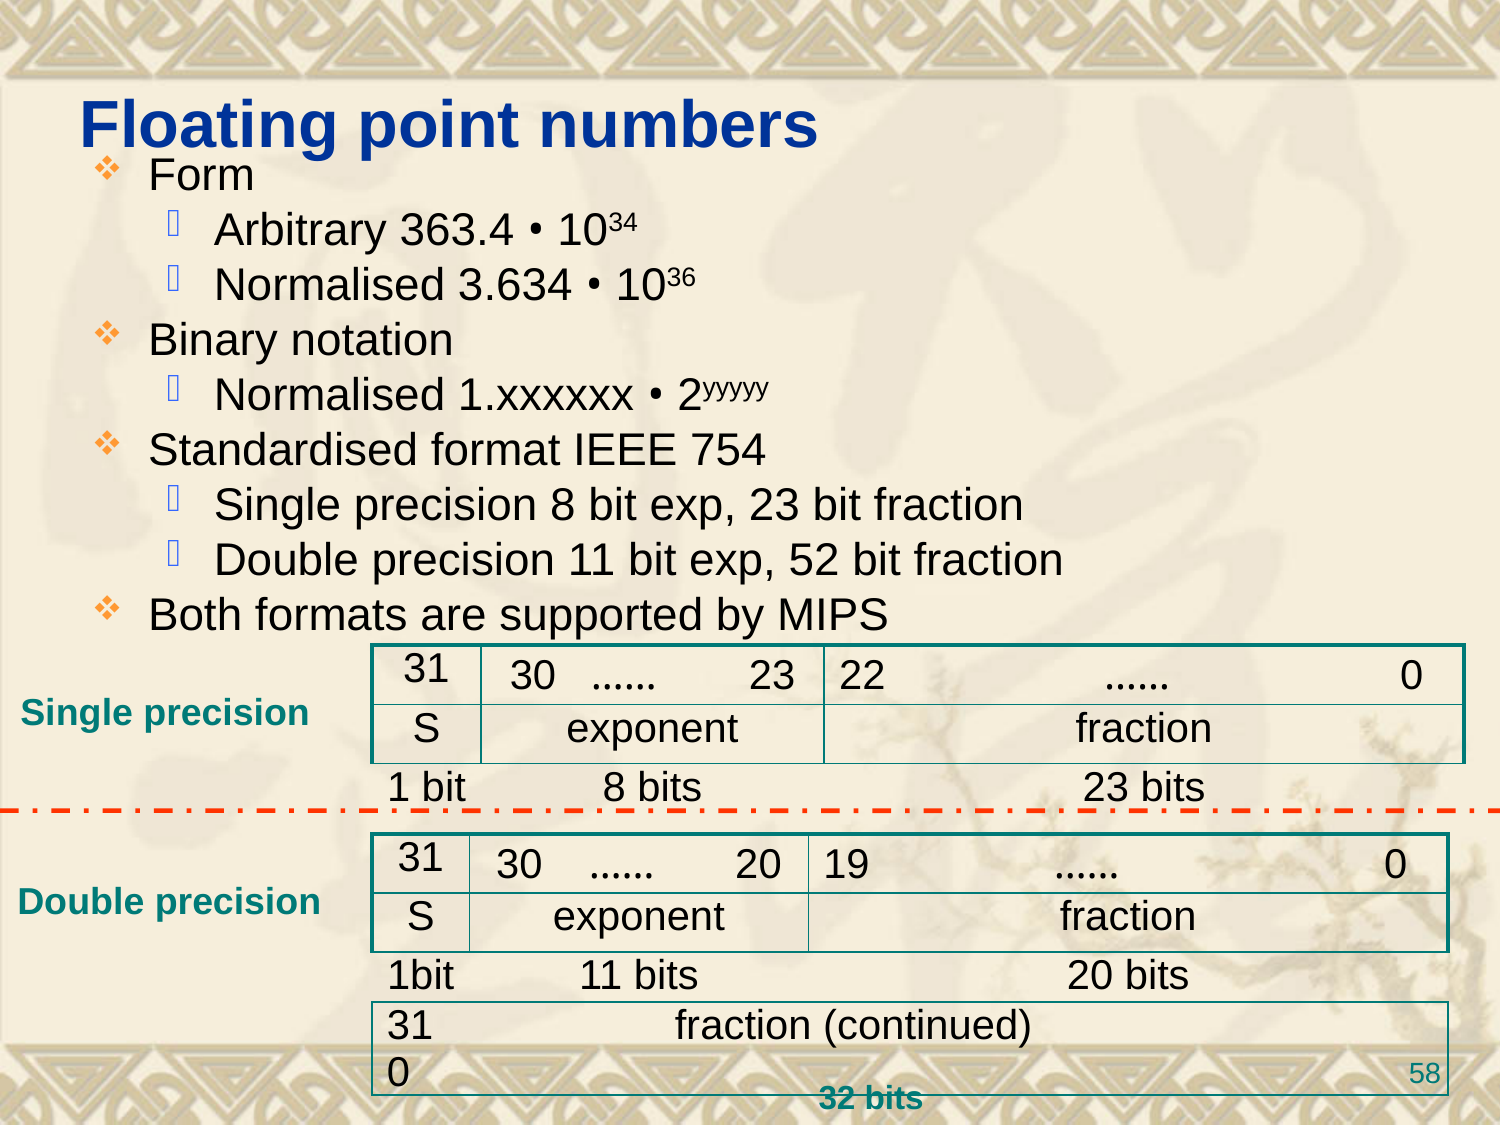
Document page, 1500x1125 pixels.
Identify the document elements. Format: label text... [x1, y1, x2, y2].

slide_number 58 [1080, 1046, 1457, 1125]
table_header 31 [374, 836, 469, 892]
title Floating point numbers [64, 78, 1466, 163]
table_cell 1 bit [372, 764, 481, 822]
table_cell S [374, 894, 469, 951]
table_cell 31 fraction (continued) 0 [373, 1003, 1447, 1094]
table_header 19 …… 0 [809, 836, 1446, 892]
list Form Arbitrary 363.4 • 1034 Normalised 3.634 • 1036 Binary notation Normalised 1.xxxxxx • 2yyyyy Standardised format IEEE 754 Single precision 8 bit exp, 23 bit fraction Double precision 11 bit exp, 52 bit fraction Both formats are supported by MIPS [76, 137, 1452, 681]
picture [0, 0, 1500, 1125]
table_cell 11 bits [469, 953, 809, 1001]
table_header 22 …… 0 [825, 647, 1462, 704]
table_cell fraction [825, 705, 1462, 763]
table_cell 20 bits [809, 953, 1448, 1001]
table_cell 23 bits [824, 764, 1464, 822]
text_box 32 bits [803, 1069, 939, 1124]
table_cell exponent [482, 705, 823, 763]
table_cell 1bit [372, 953, 469, 1001]
table_cell S [374, 705, 480, 763]
table_header 30 …… 20 [470, 836, 808, 892]
table_cell fraction [809, 894, 1446, 951]
text_box Single precision [5, 680, 326, 741]
table_cell exponent [470, 894, 808, 951]
text_box Double precision [2, 869, 337, 929]
table_header 31 [374, 647, 480, 704]
table_header 30 …… 23 [482, 647, 823, 704]
table_cell 8 bits [481, 764, 824, 822]
